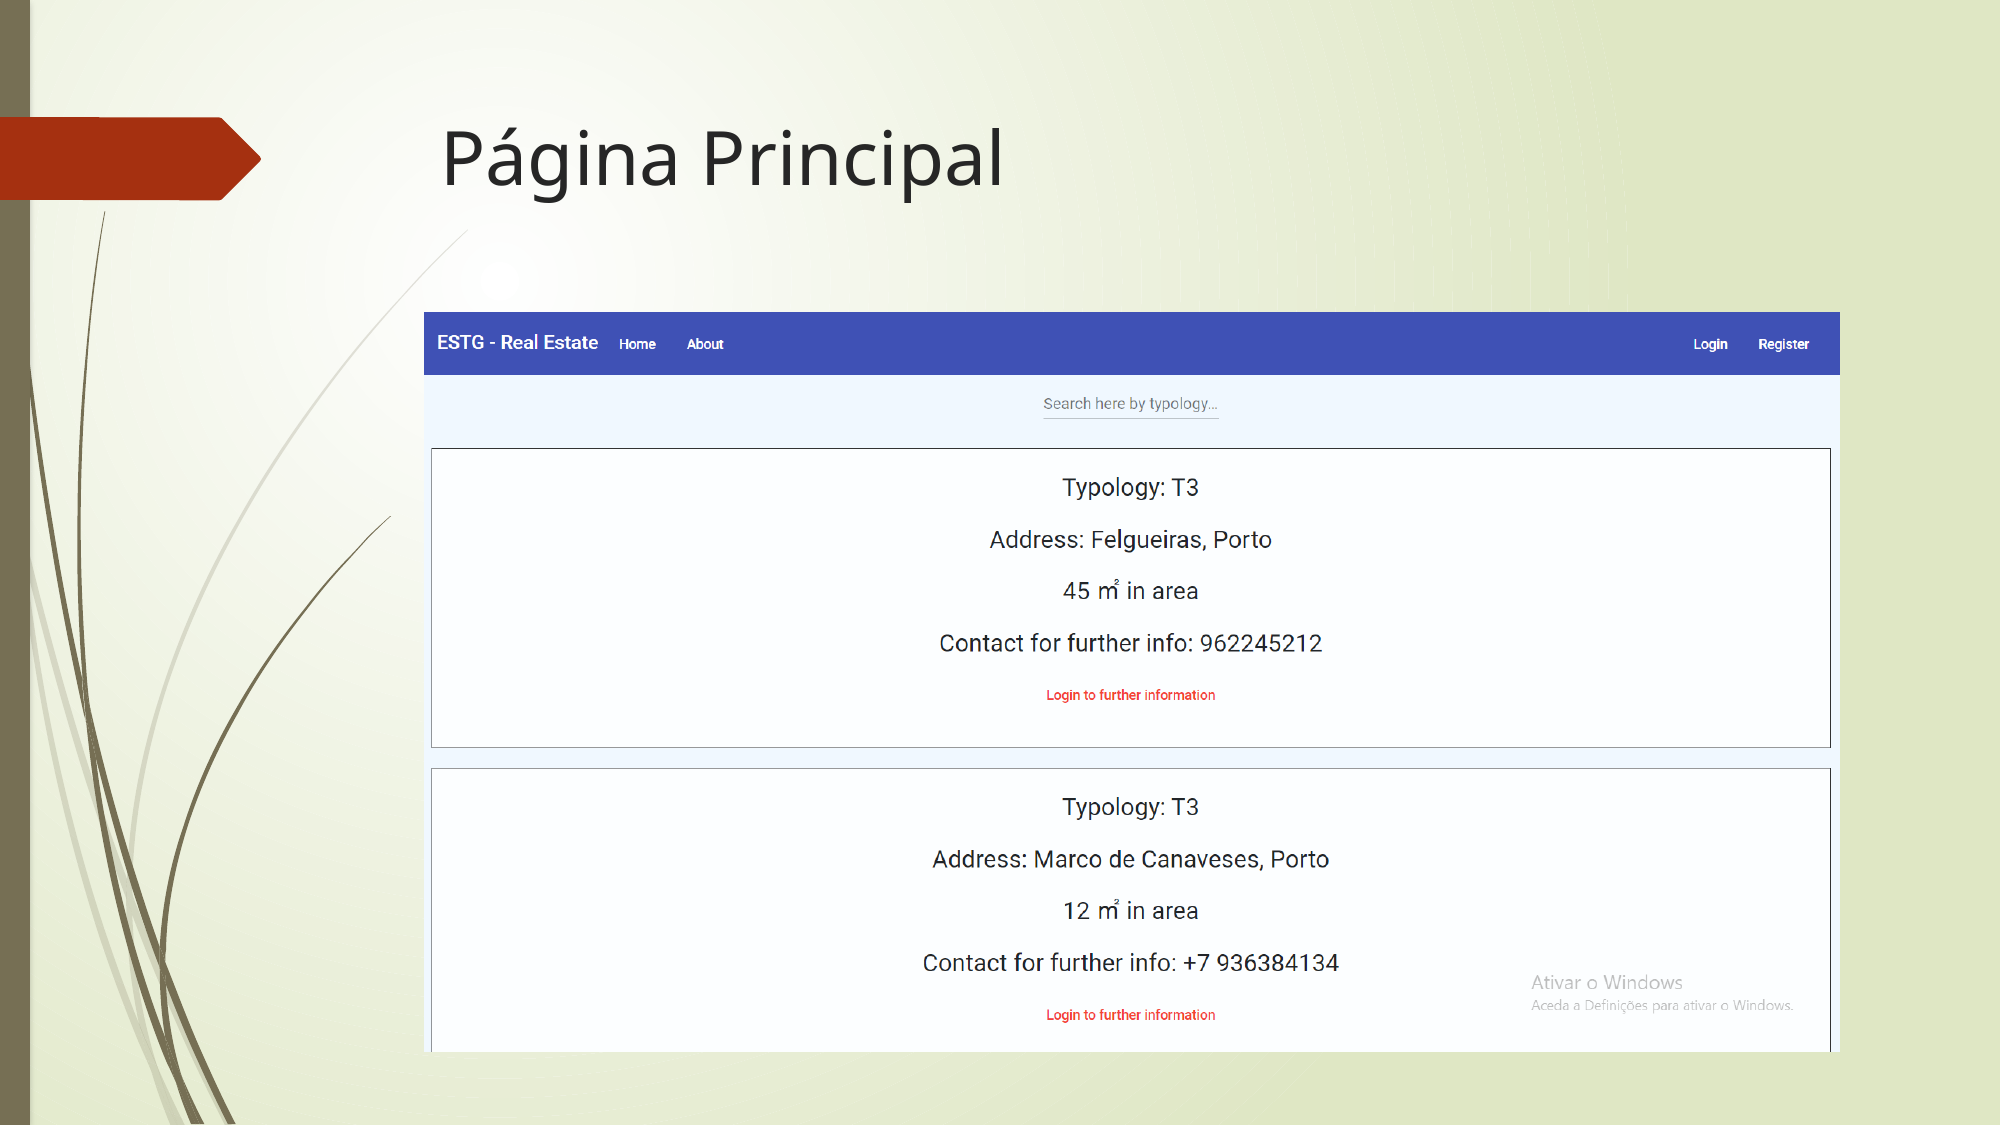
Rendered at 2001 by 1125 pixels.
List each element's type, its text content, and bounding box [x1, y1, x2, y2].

picture [424, 312, 1840, 1052]
title Página Principal [425, 102, 1888, 313]
